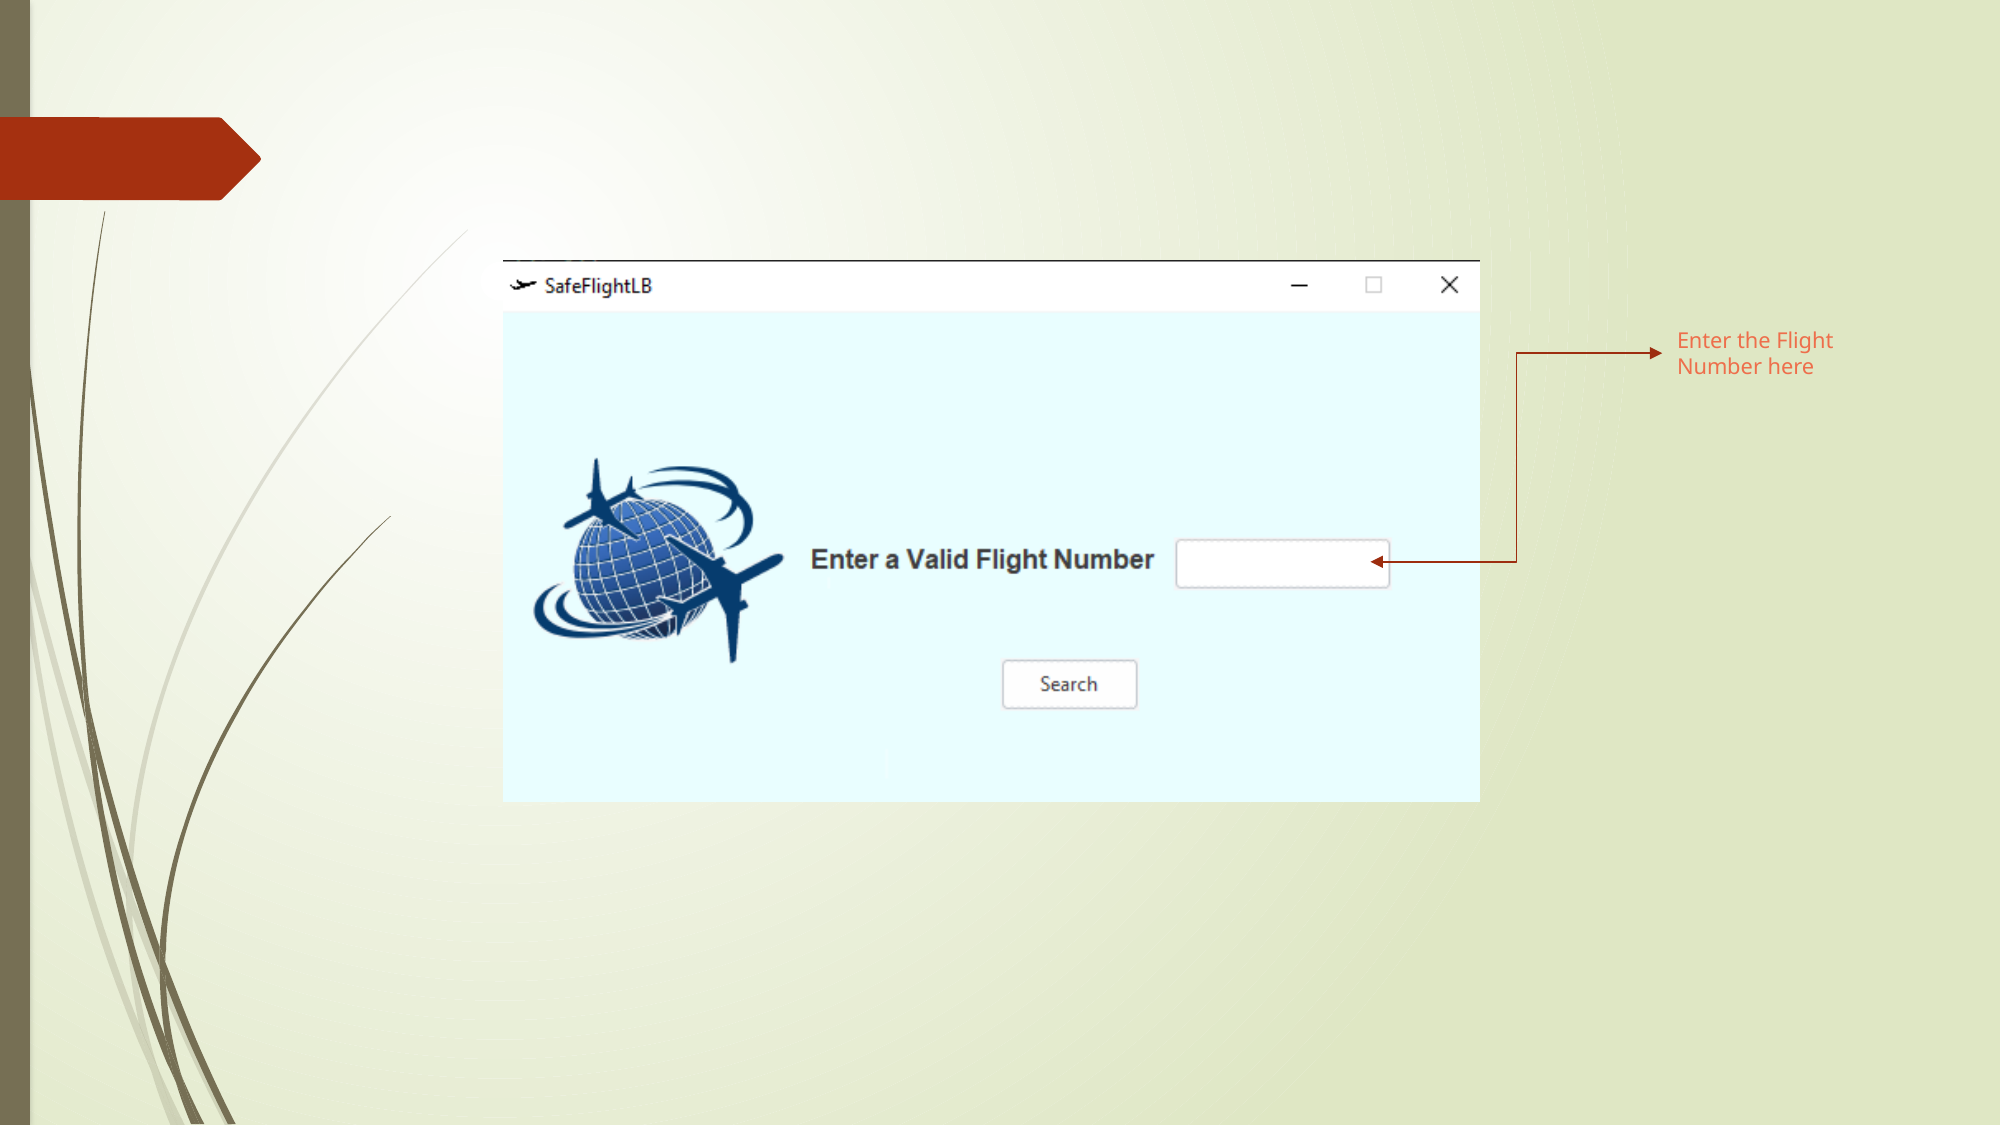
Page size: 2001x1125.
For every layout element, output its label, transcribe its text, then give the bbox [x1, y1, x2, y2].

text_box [1370, 352, 1663, 563]
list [502, 260, 1481, 802]
text_box Enter the Flight Number here [1662, 319, 1933, 387]
